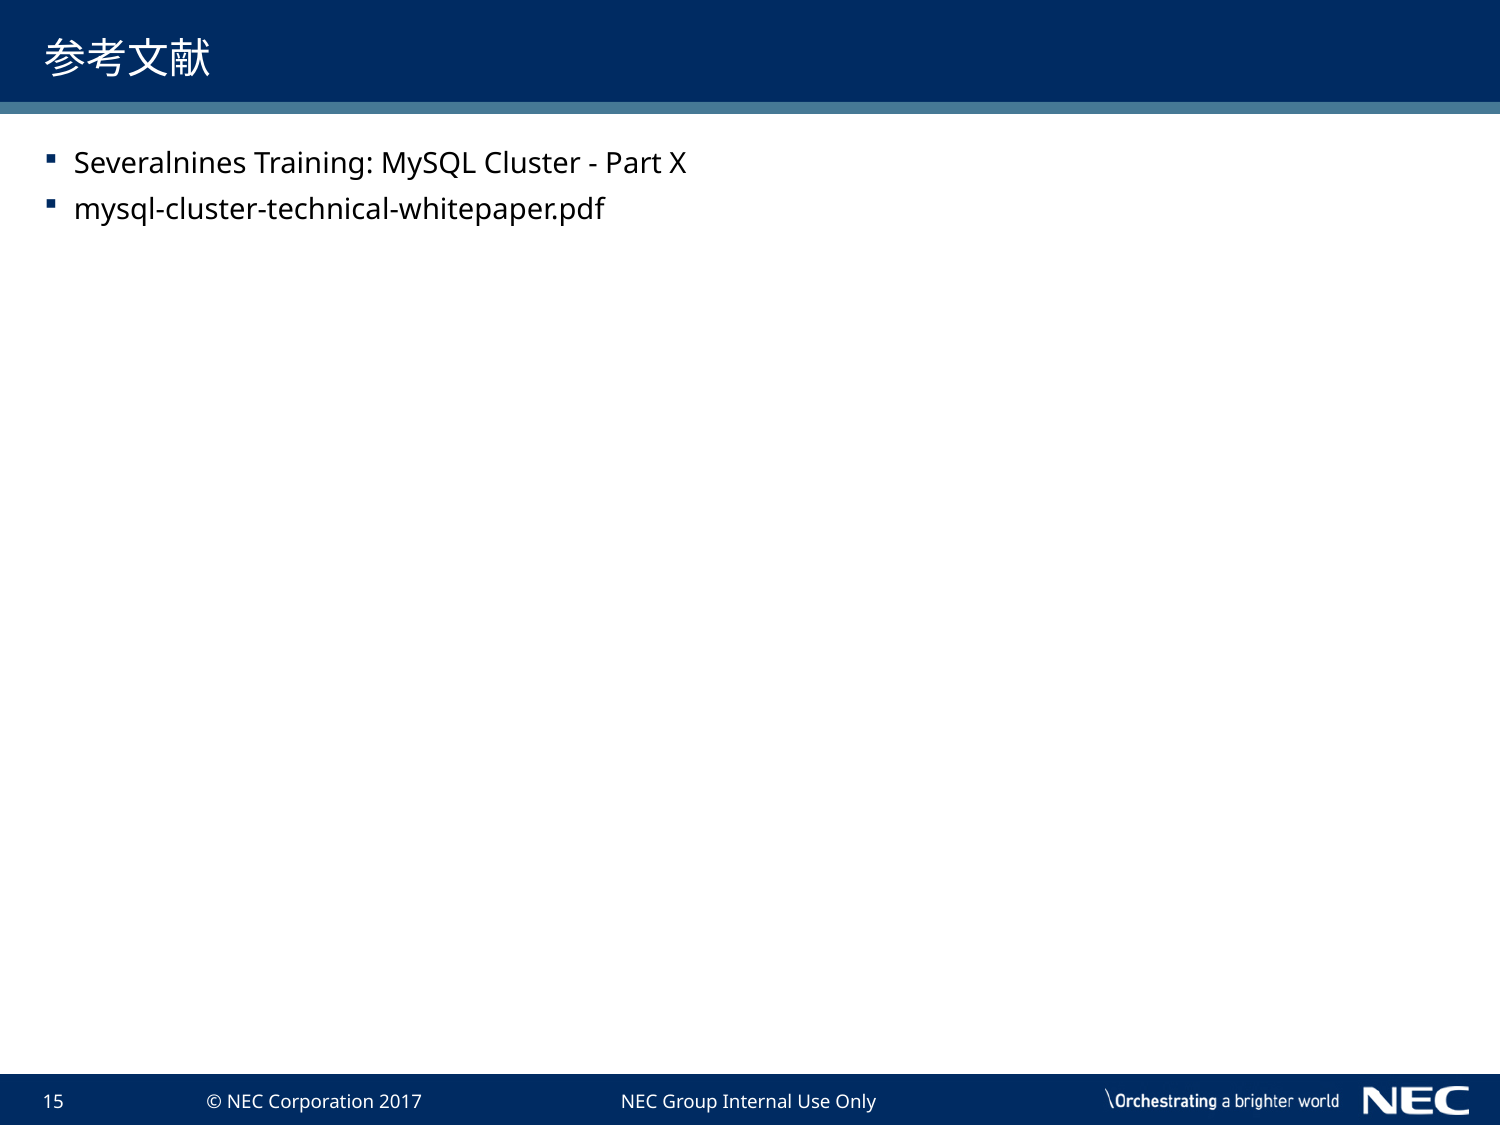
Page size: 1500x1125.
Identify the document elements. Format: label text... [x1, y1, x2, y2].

list Severalnines Training: MySQL Cluster - Part X mysql-cluster-technical-whitepaper.pdf [29, 137, 1471, 1059]
picture [0, 0, 1500, 114]
title 参考文献 [29, 18, 1471, 96]
picture [0, 1074, 1500, 1125]
